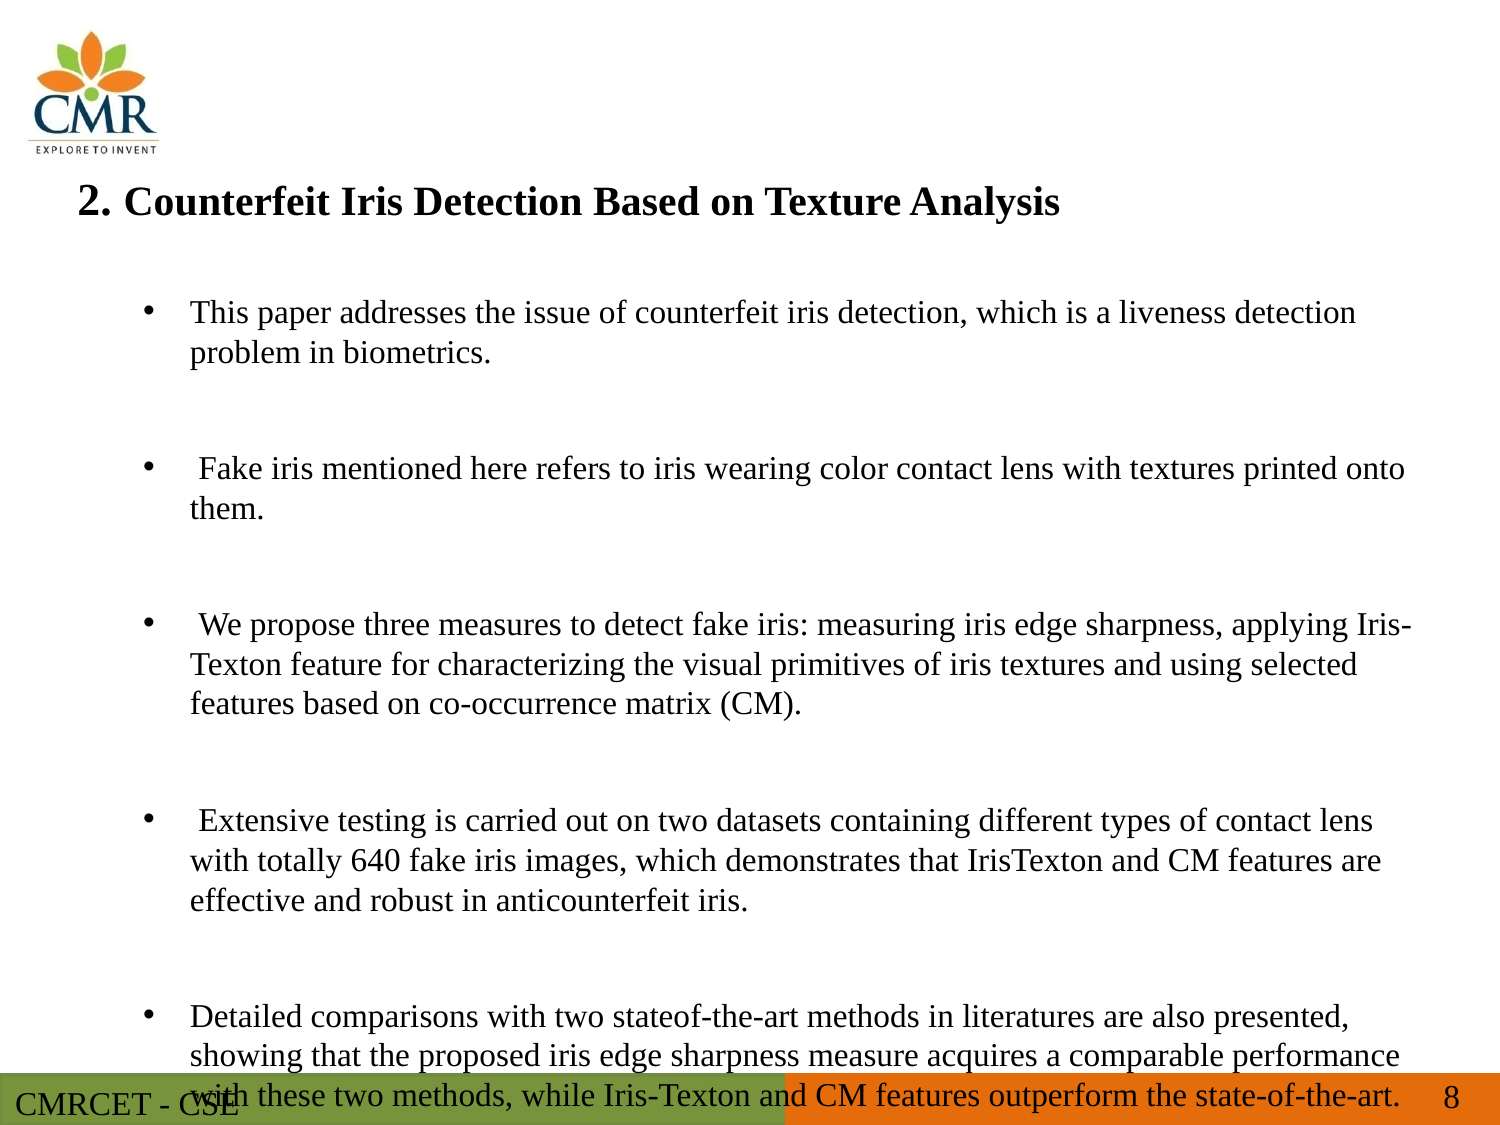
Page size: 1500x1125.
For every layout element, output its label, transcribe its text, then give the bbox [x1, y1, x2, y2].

list CMRCET - CSE [0, 1074, 275, 1125]
slide_number 8 [1125, 1065, 1475, 1125]
list 2. Counterfeit Iris Detection Based on Texture Analysis This paper addresses the issue of counterfeit iris detection, which is a liveness detection problem in biometrics. Fake iris mentioned here refers to iris wearing color contact lens with textures printed onto them. We propose three measures to detect fake iris: measuring iris edge sharpness, applying Iris-Texton feature for characterizing the visual primitives of iris textures and using selected features based on co-occurrence matrix (CM). Extensive testing is carried out on two datasets containing different types of contact lens with totally 640 fake iris images, which demonstrates that IrisTexton and CM features are effective and robust in anticounterfeit iris. Detailed comparisons with two stateof-the-art methods in literatures are also presented, showing that the proposed iris edge sharpness measure acquires a comparable performance with these two methods, while Iris-Texton and CM features outperform the state-of-the-art. [62, 162, 1450, 1066]
picture [24, 29, 159, 163]
